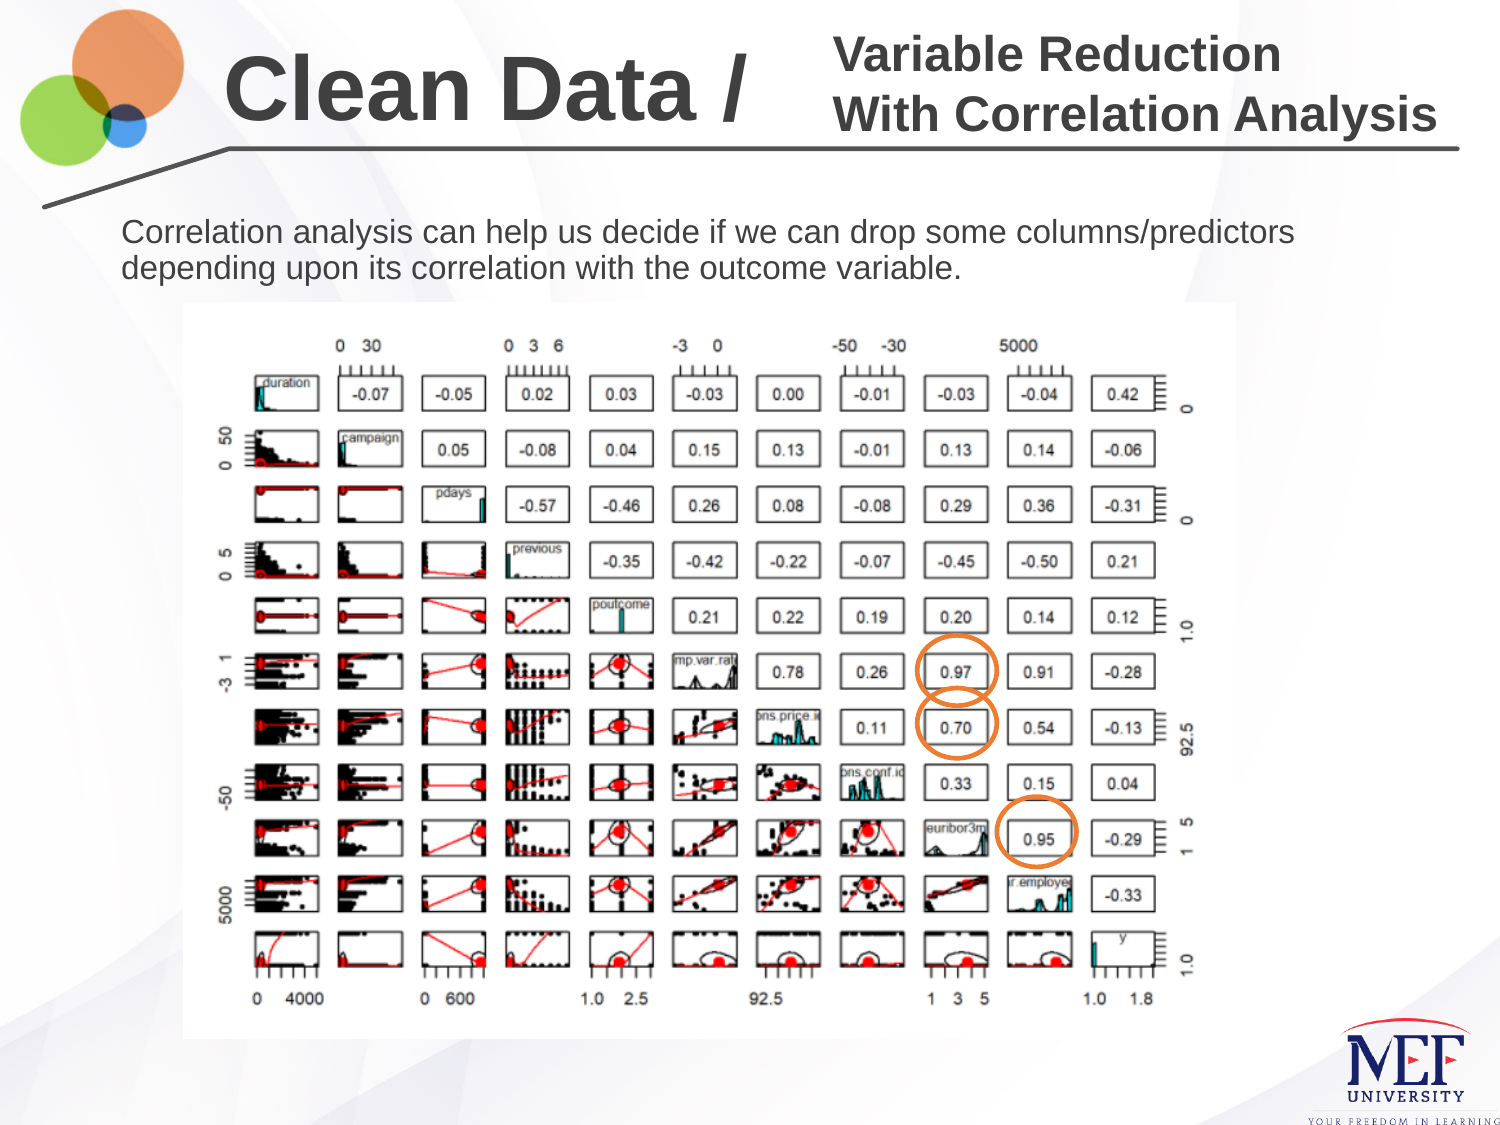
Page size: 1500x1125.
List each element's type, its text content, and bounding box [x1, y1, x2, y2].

picture [0, 0, 1500, 1125]
list Correlation analysis can help us decide if we can drop some columns/predictors depending upon its correlation with the outcome variable. [106, 207, 1457, 712]
text_box [44, 148, 1428, 208]
title Clean Data / [183, 2, 1500, 179]
text_box Variable Reduction With Correlation Analysis [817, 14, 1475, 150]
